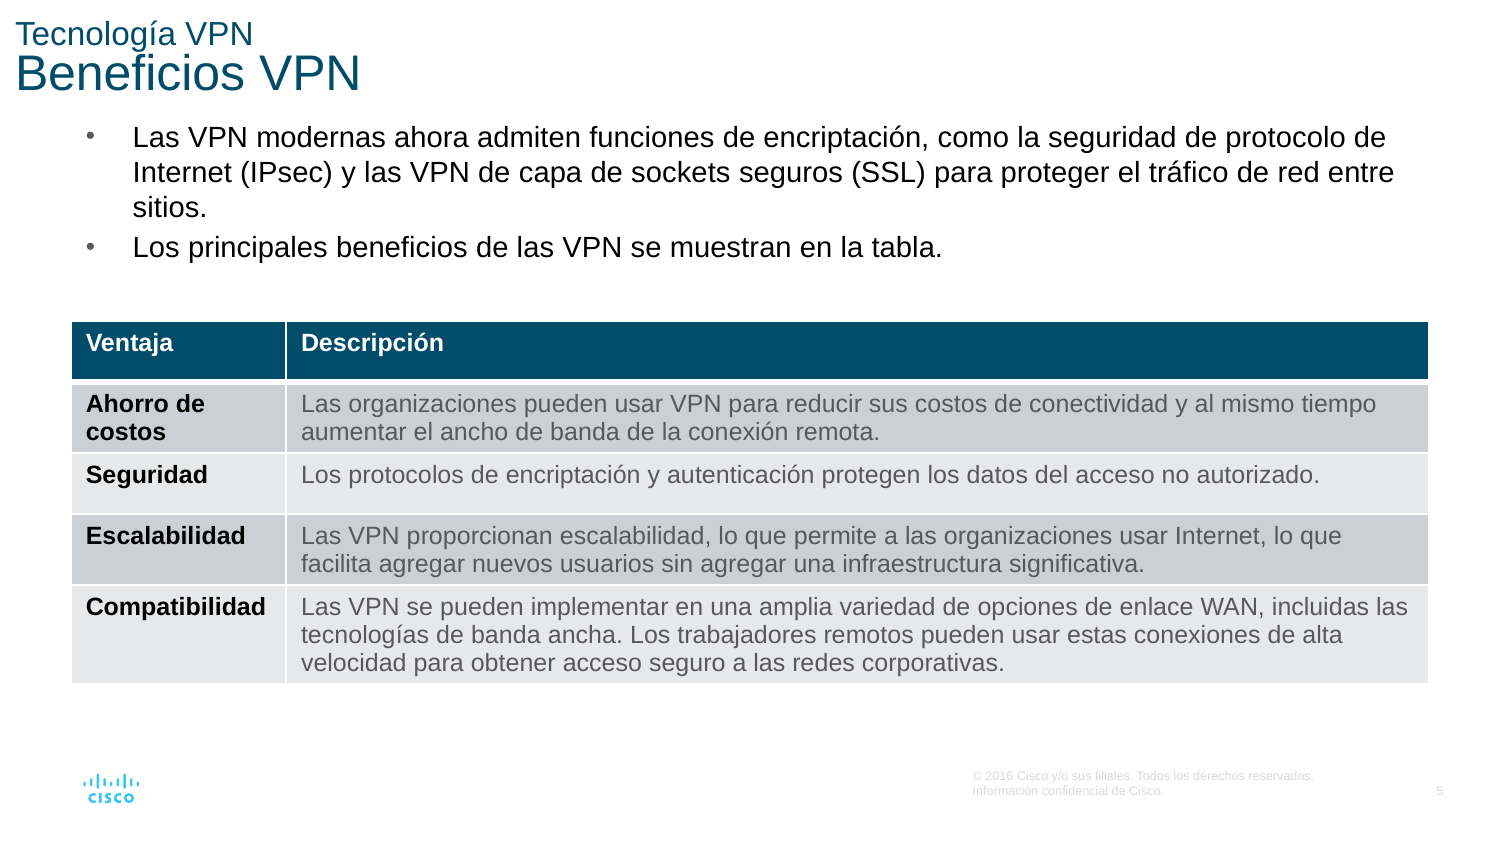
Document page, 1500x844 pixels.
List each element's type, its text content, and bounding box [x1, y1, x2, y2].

title Tecnología VPN Beneficios VPN [0, 0, 1369, 121]
table_header Ventaja [72, 322, 285, 379]
table_cell Escalabilidad [72, 515, 285, 584]
table_cell Las organizaciones pueden usar VPN para reducir sus costos de conectividad y al mismo tiempo aumentar el ancho de banda de la conexión remota. [287, 385, 1428, 452]
table_header Descripción [287, 322, 1428, 379]
table_cell Las VPN se pueden implementar en una amplia variedad de opciones de enlace WAN, incluidas las tecnologías de banda ancha. Los trabajadores remotos pueden usar estas conexiones de alta velocidad para obtener acceso seguro a las redes corporativas. [287, 586, 1428, 683]
table_cell Los protocolos de encriptación y autenticación protegen los datos del acceso no autorizado. [287, 454, 1428, 513]
table_cell Compatibilidad [72, 586, 285, 683]
table_cell Las VPN proporcionan escalabilidad, lo que permite a las organizaciones usar Internet, lo que facilita agregar nuevos usuarios sin agregar una infraestructura significativa. [287, 515, 1428, 584]
table_cell Seguridad [72, 454, 285, 513]
list Las VPN modernas ahora admiten funciones de encriptación, como la seguridad de protocolo de Internet (IPsec) y las VPN de capa de sockets seguros (SSL) para proteger el tráfico de red entre sitios. Los principales beneficios de las VPN se muestran en la tabla. [70, 110, 1430, 267]
table_cell Ahorro de costos [72, 385, 285, 452]
